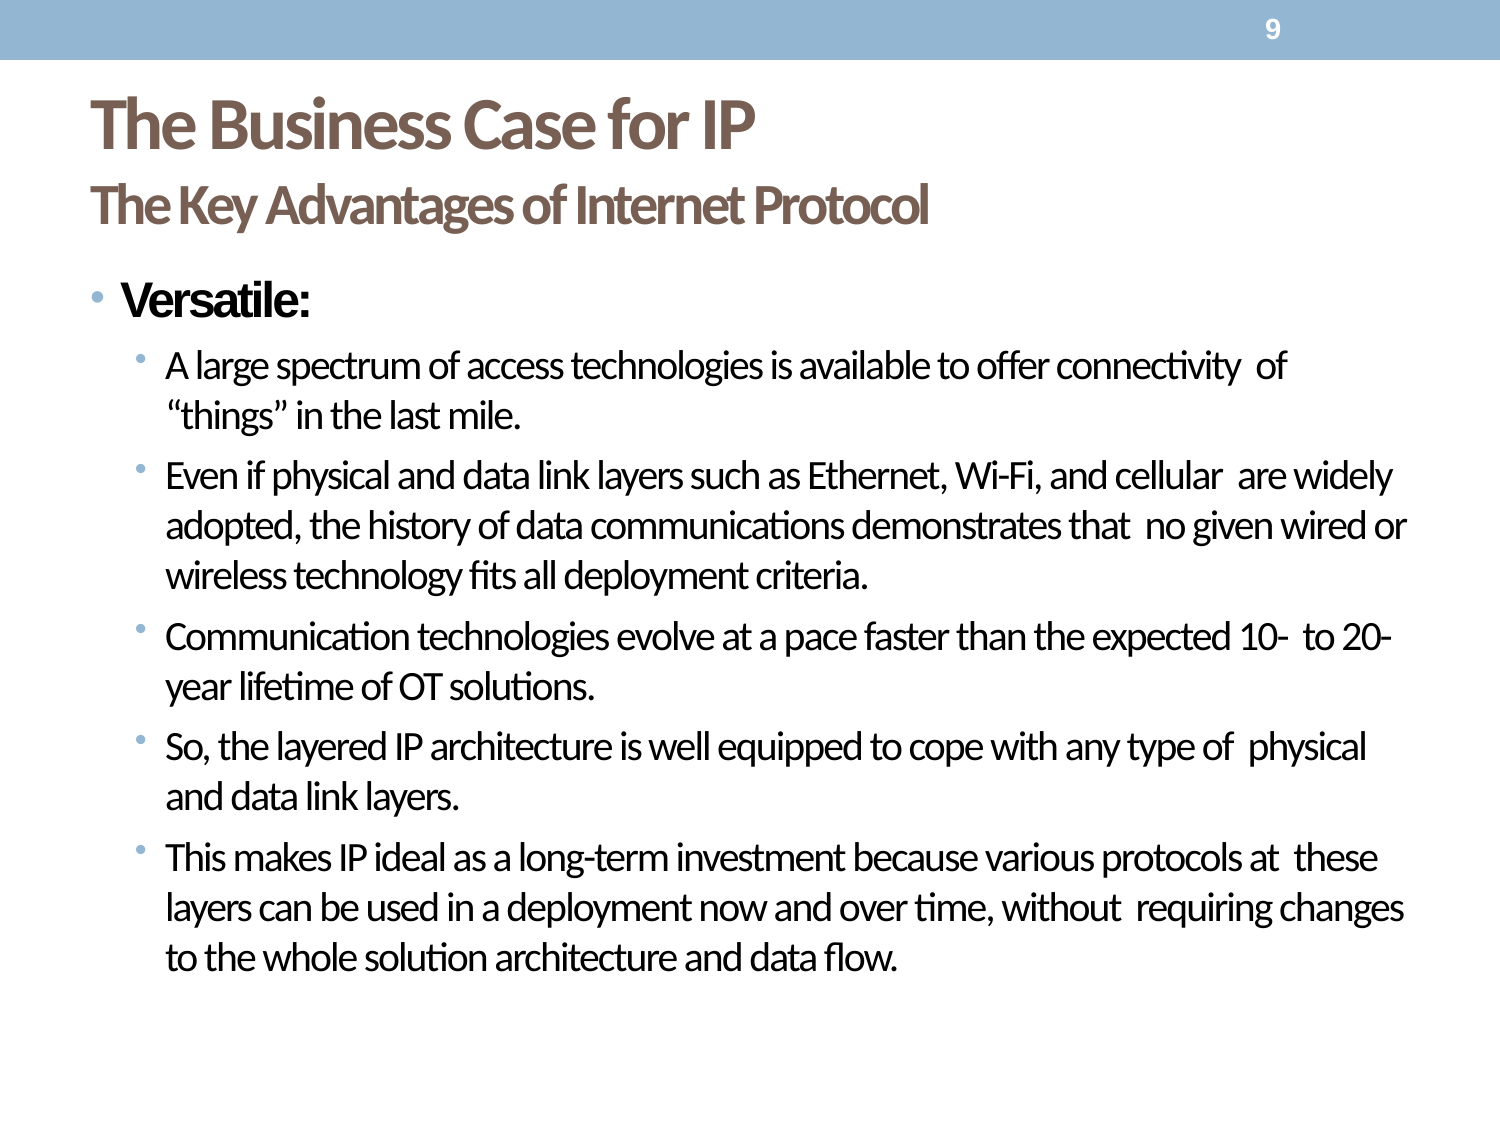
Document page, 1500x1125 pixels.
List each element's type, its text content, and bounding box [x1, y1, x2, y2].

text_box Versatile: A large spectrum of access technologies is available to offer connectivity of “things” in the last mile. Even if physical and data link layers such as Ethernet, Wi-Fi, and cellular are widely adopted, the history of data communications demonstrates that no given wired or wireless technology fits all deployment criteria. Communication technologies evolve at a pace faster than the expected 10- to 20-year lifetime of OT solutions. So, the layered IP architecture is well equipped to cope with any type of physical and data link layers. This makes IP ideal as a long-term investment because various protocols at these layers can be used in a deployment now and over time, without requiring changes to the whole solution architecture and data flow. [87, 252, 1413, 980]
text_box 9 [1263, 8, 1283, 46]
title The Business Case for IP The Key Advantages of Internet Protocol [87, 72, 1279, 252]
